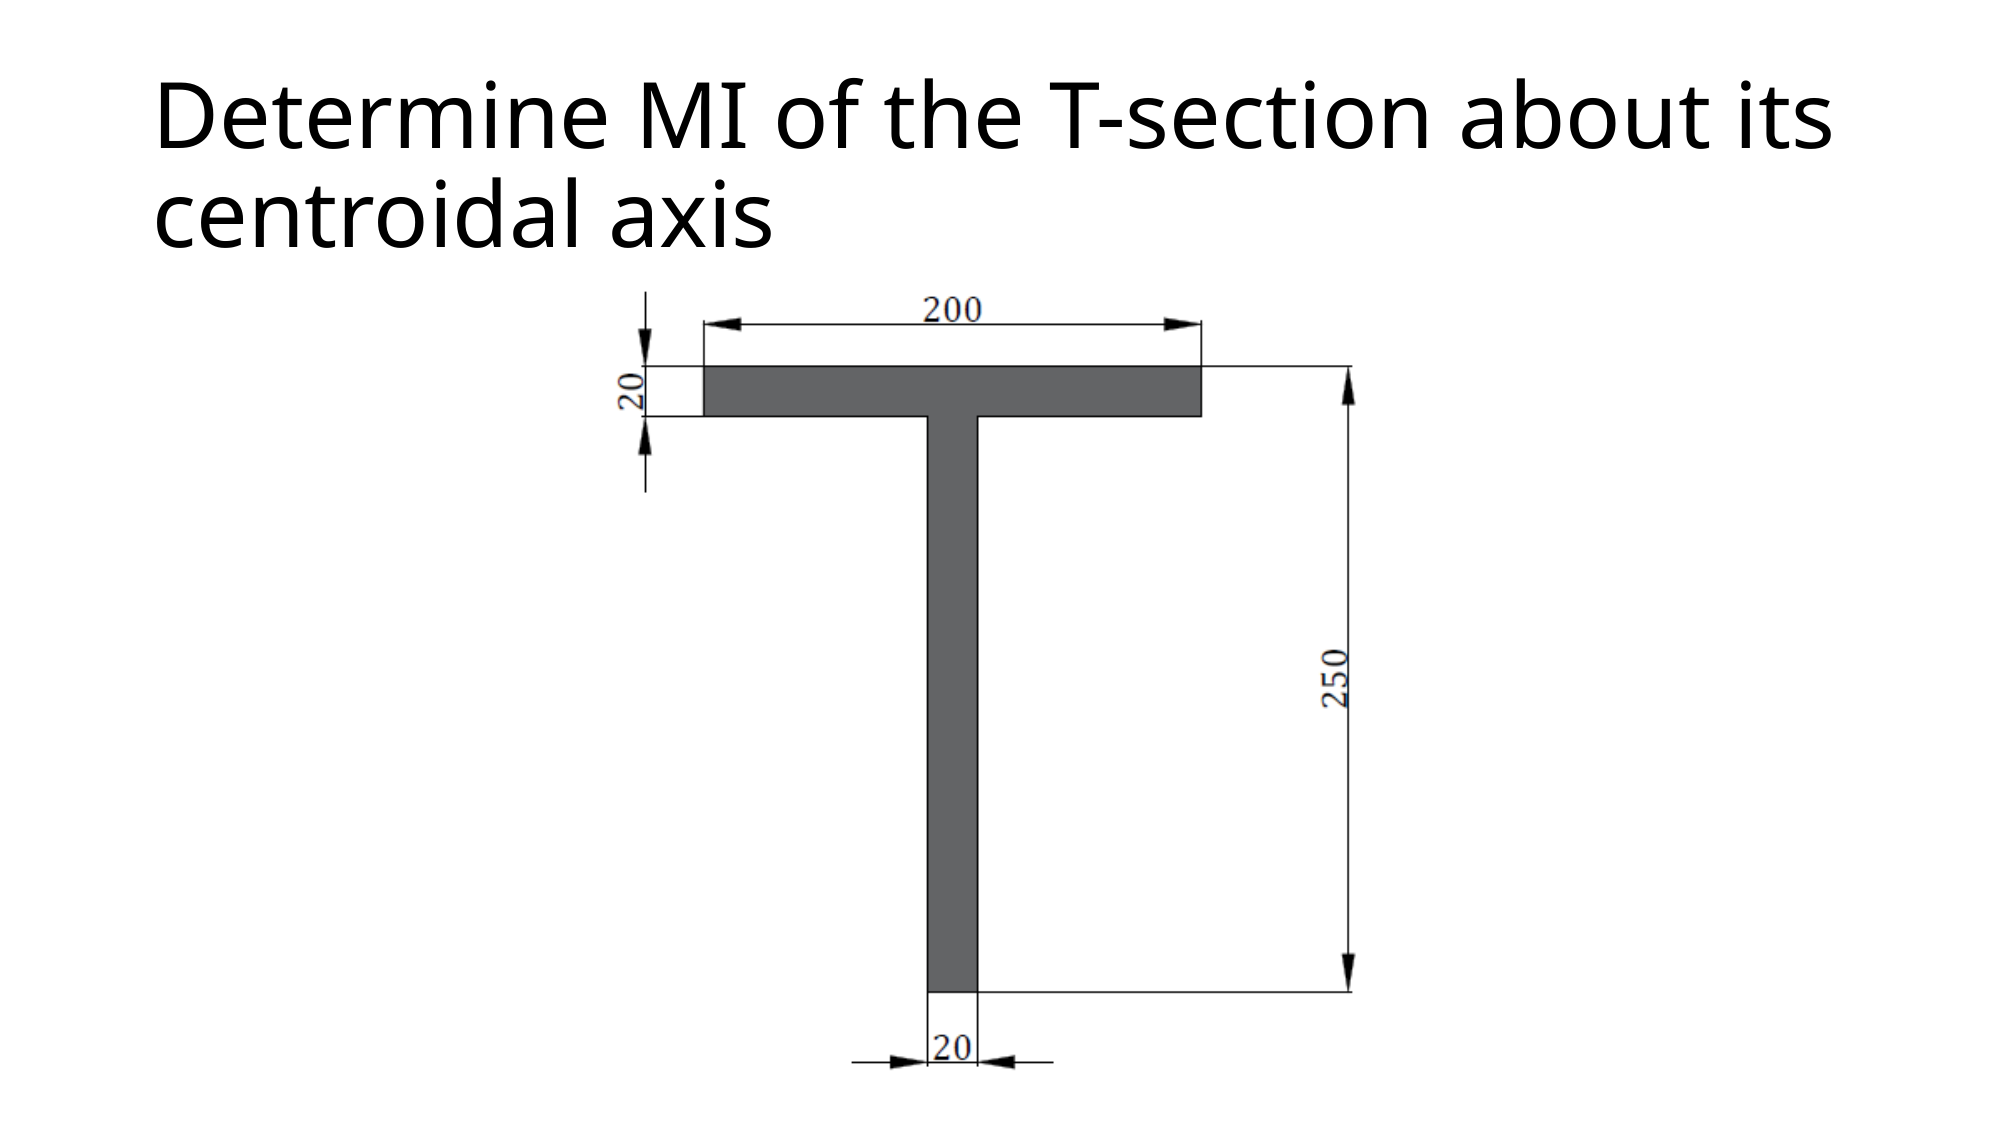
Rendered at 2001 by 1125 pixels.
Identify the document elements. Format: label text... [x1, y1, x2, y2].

picture [605, 277, 1395, 1080]
title Determine MI of the T-section about its centroidal axis [137, 59, 1863, 278]
